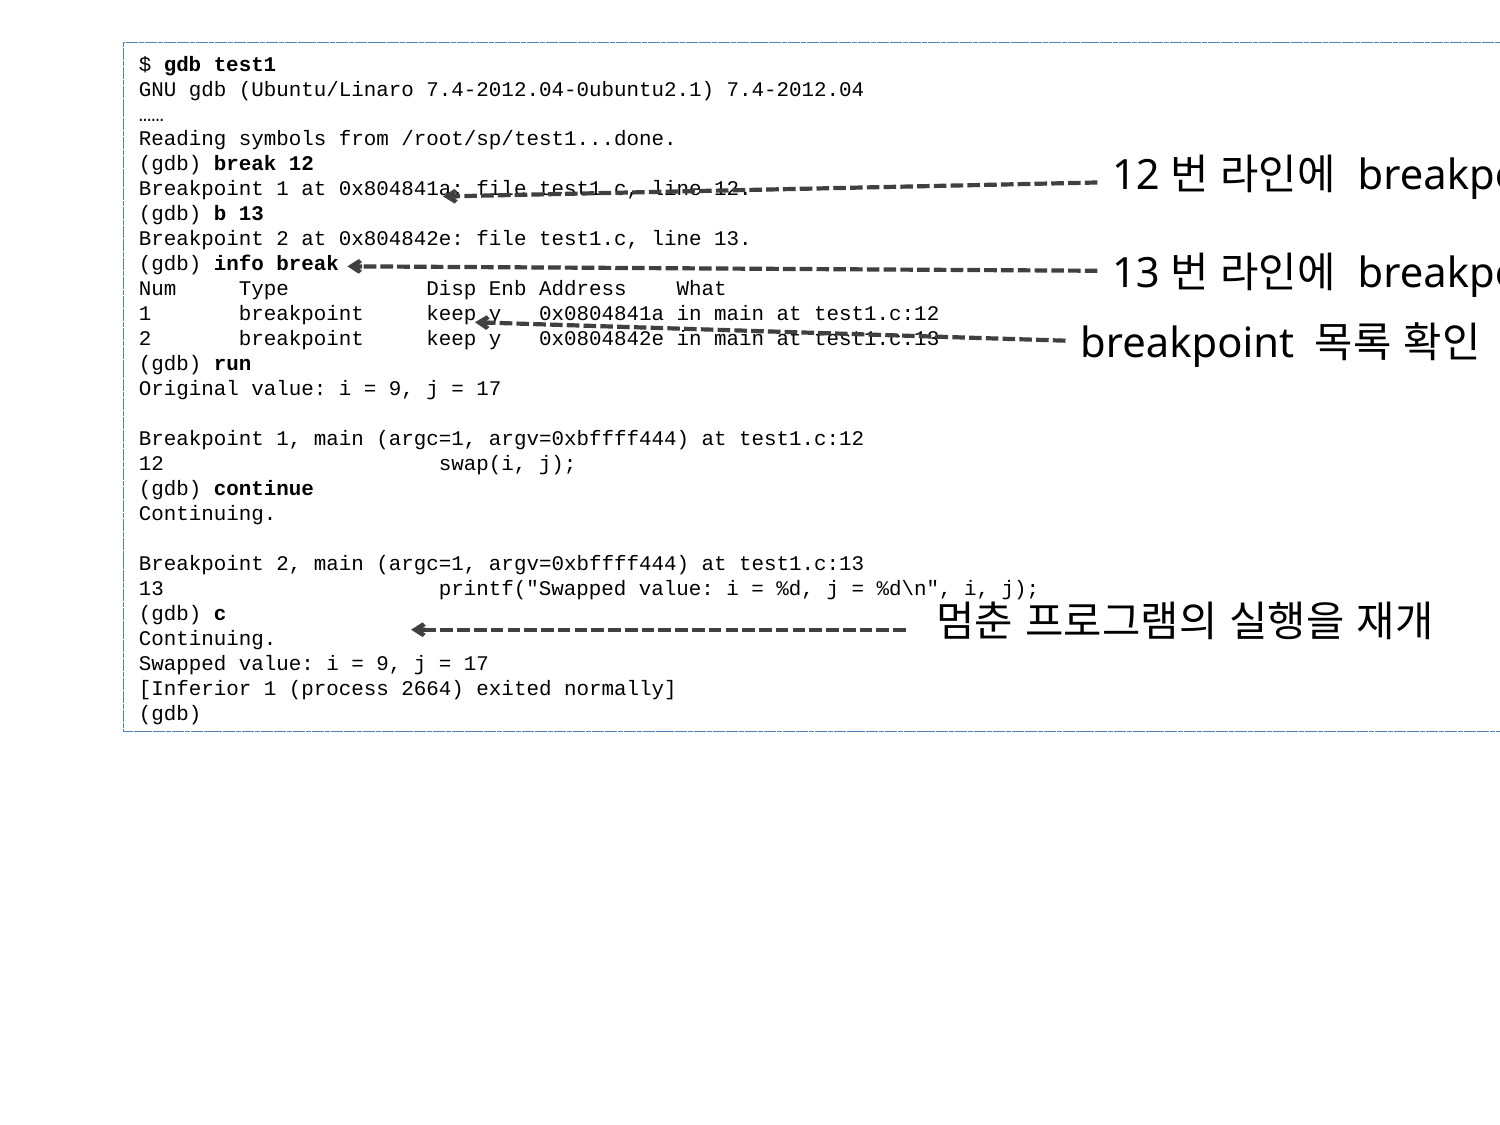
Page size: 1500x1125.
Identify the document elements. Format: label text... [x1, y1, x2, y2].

text_box $ gdb test1 GNU gdb (Ubuntu/Linaro 7.4-2012.04-0ubuntu2.1) 7.4-2012.04 …… Reading symbols from /root/sp/test1...done. (gdb) break 12 Breakpoint 1 at 0x804841a: file test1.c, line 12. (gdb) b 13 Breakpoint 2 at 0x804842e: file test1.c, line 13. (gdb) info break Num Type Disp Enb Address What 1 breakpoint keep y 0x0804841a in main at test1.c:12 2 breakpoint keep y 0x0804842e in main at test1.c:13 (gdb) run Original value: i = 9, j = 17 Breakpoint 1, main (argc=1, argv=0xbffff444) at test1.c:12 12 swap(i, j); (gdb) continue Continuing. Breakpoint 2, main (argc=1, argv=0xbffff444) at test1.c:13 13 printf("Swapped value: i = %d, j = %d\n", i, j); (gdb) c Continuing. Swapped value: i = 9, j = 17 [Inferior 1 (process 2664) exited normally] (gdb) [123, 42, 1500, 732]
text_box 12번 라인에 breakpoint 설정 [1097, 140, 1500, 206]
text_box breakpoint 목록 확인 [1065, 308, 1500, 374]
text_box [347, 266, 1098, 272]
text_box 멈춘 프로그램의 실행을 재개 [921, 587, 1500, 653]
text_box 13번 라인에 breakpoint 설정 [1097, 238, 1500, 304]
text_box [474, 321, 1066, 342]
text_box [442, 182, 1098, 197]
